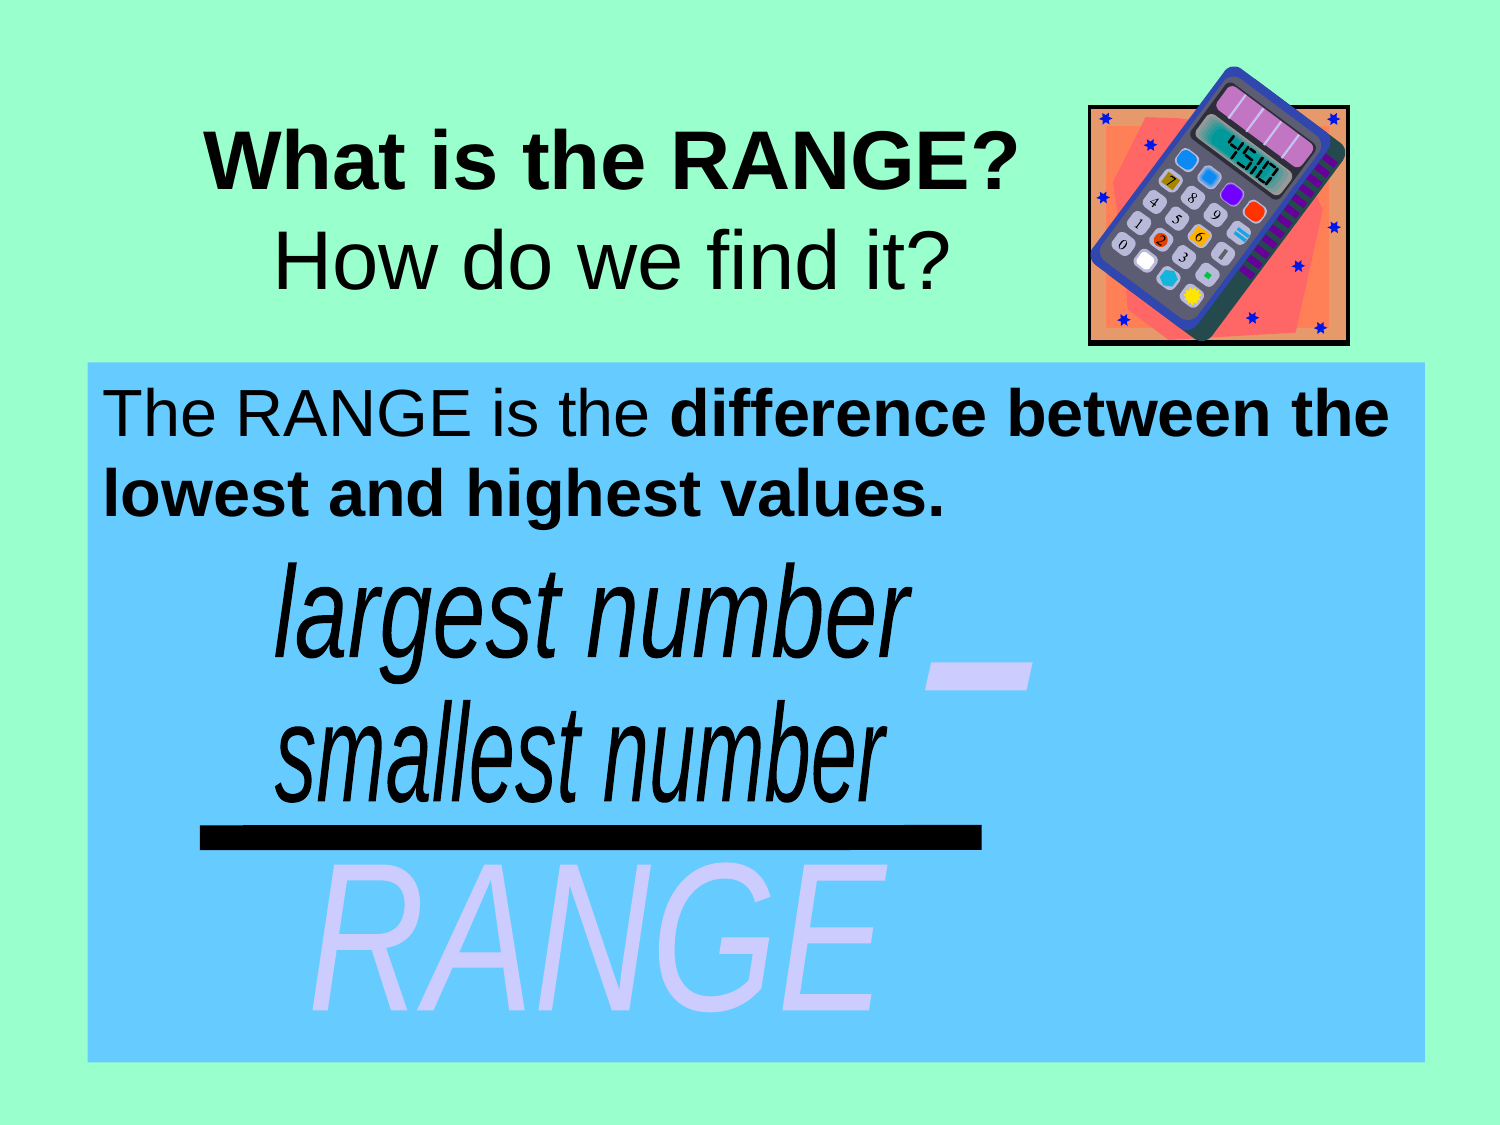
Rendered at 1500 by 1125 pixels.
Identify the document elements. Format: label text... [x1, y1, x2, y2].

title What is the RANGE? How do we find it? [87, 112, 1087, 301]
picture [1087, 62, 1355, 350]
list The RANGE is the difference between the lowest and highest values. [87, 362, 1426, 1063]
